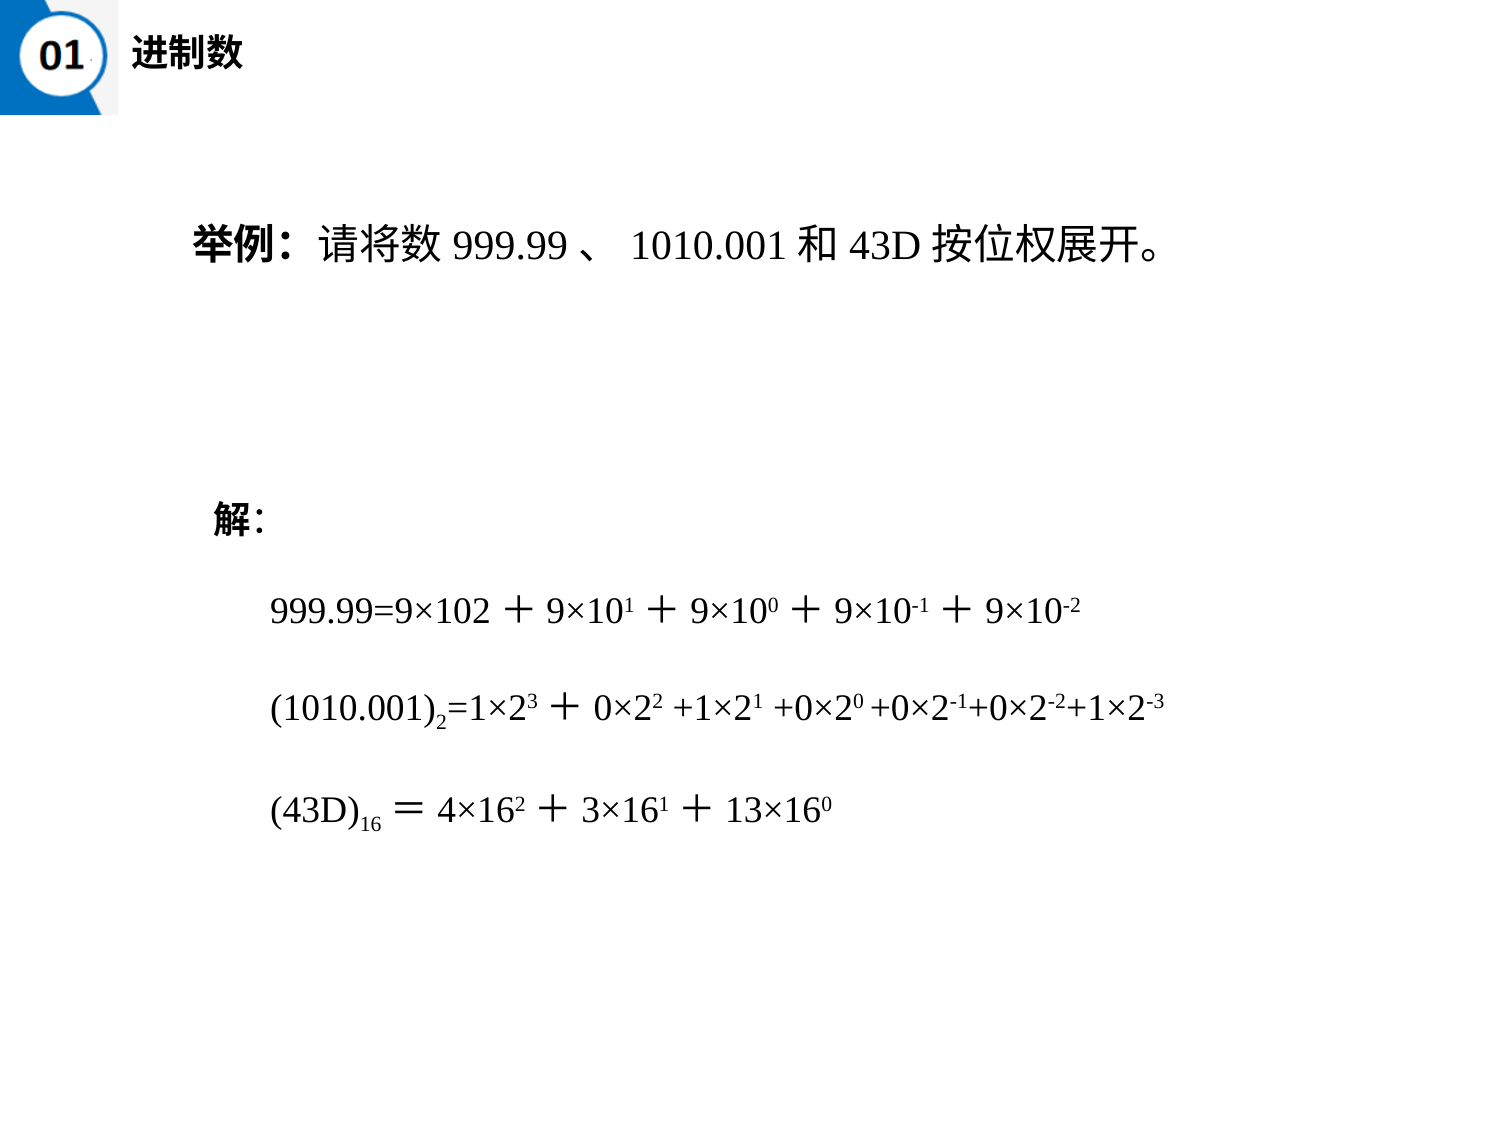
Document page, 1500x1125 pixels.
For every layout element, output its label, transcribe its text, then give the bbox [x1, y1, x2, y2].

text_box 解： 999.99=9×102＋9×101＋9×100＋9×10-1＋9×10-2 (1010.001)2=1×23＋0×22 +1×21 +0×20 +0×2-1+0×2-2+1×2-3 (43D)16＝4×162＋3×161＋13×160 [198, 466, 1349, 844]
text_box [0, 0, 617, 115]
text_box 举例：请将数999.99、1010.001和43D按位权展开。 [131, 171, 1358, 836]
